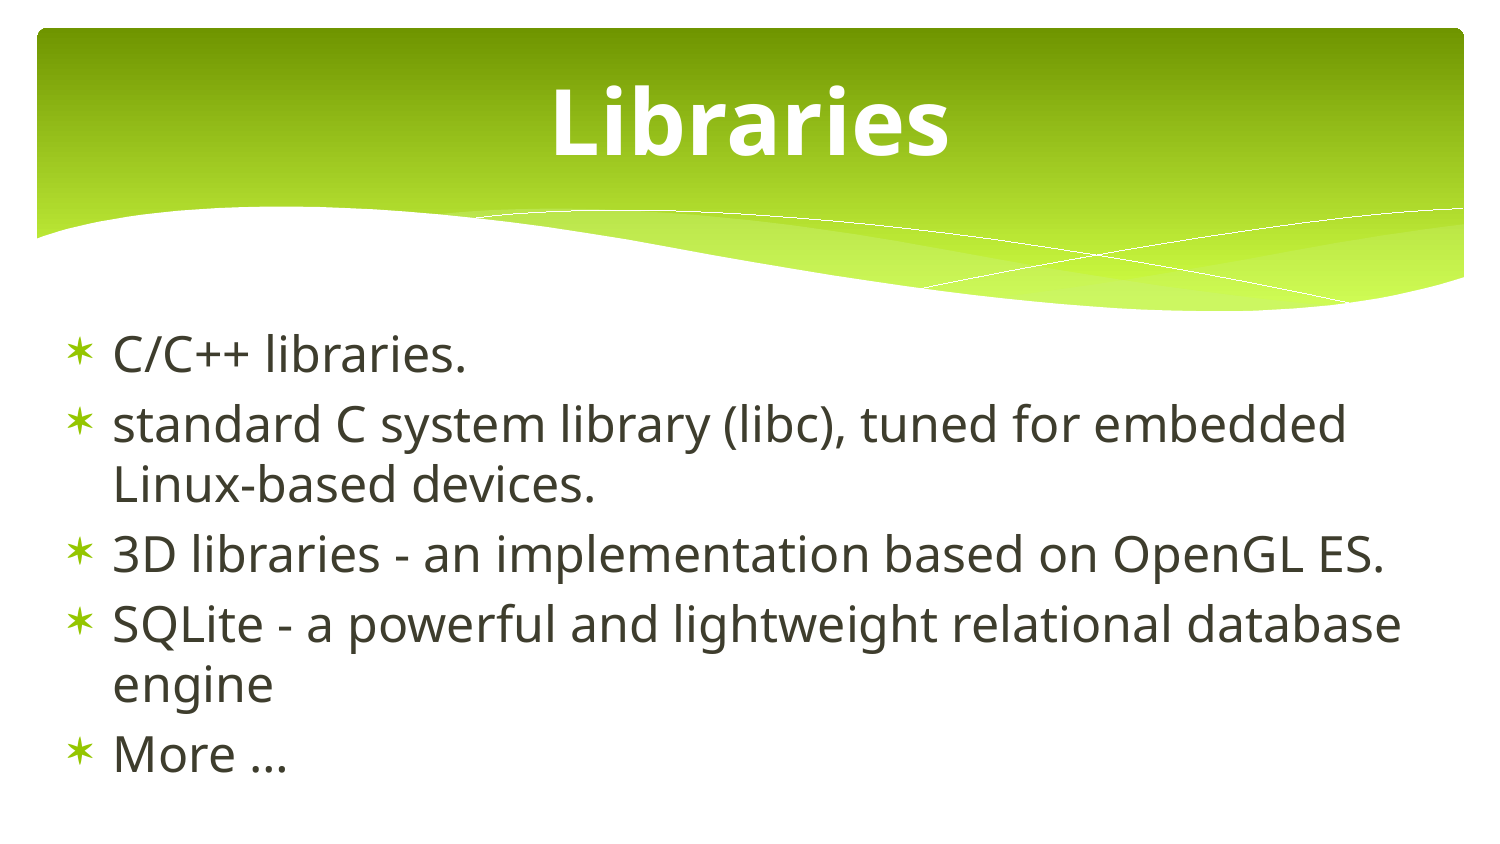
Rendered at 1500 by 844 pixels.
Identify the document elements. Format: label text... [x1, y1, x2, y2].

title Libraries [75, 41, 1425, 196]
text_box C/C++ libraries. standard C system library (libc), tuned for embedded Linux-based devices. 3D libraries - an implementation based on OpenGL ES. SQLite - a powerful and lightweight relational database engine More … [53, 315, 1436, 790]
